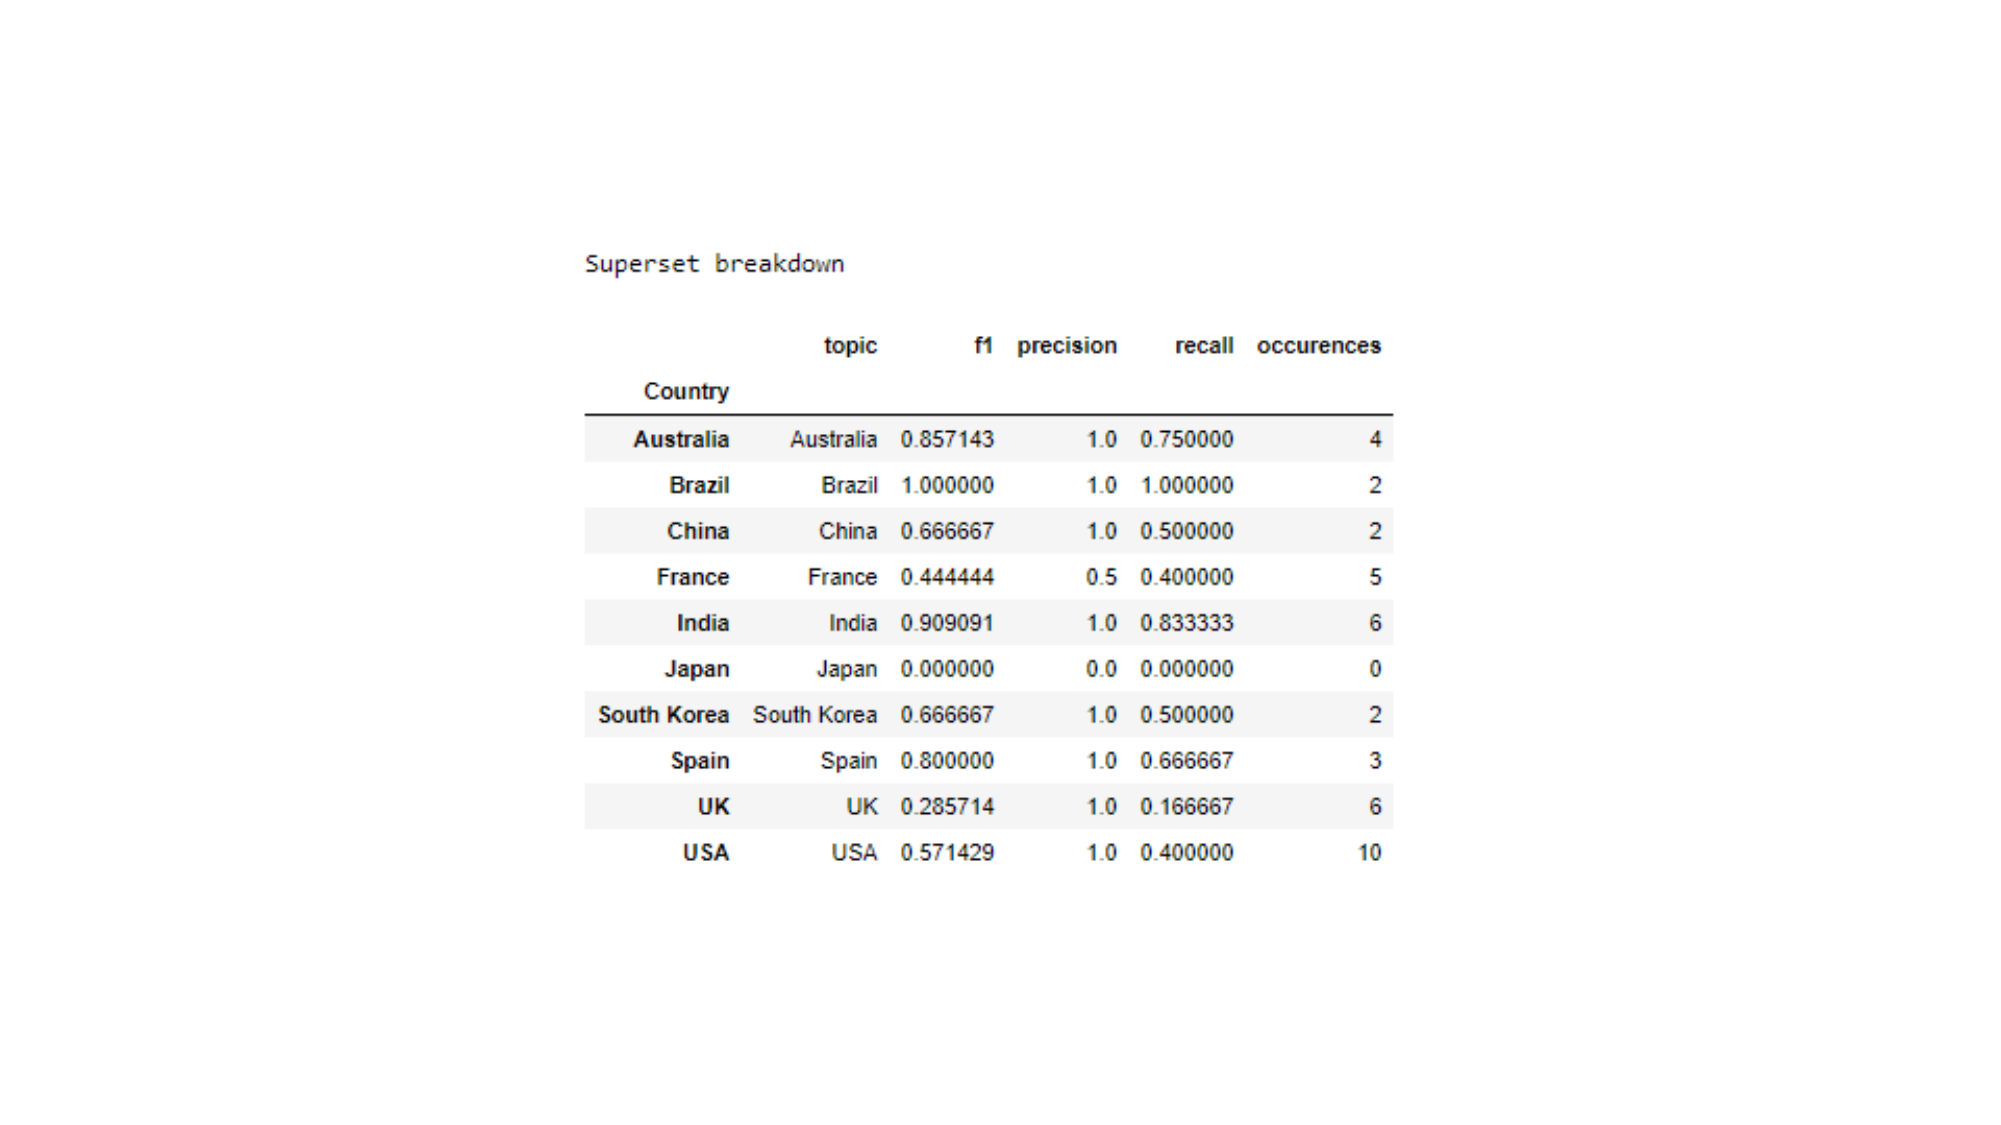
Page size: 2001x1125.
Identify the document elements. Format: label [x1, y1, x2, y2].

picture [576, 239, 1424, 886]
